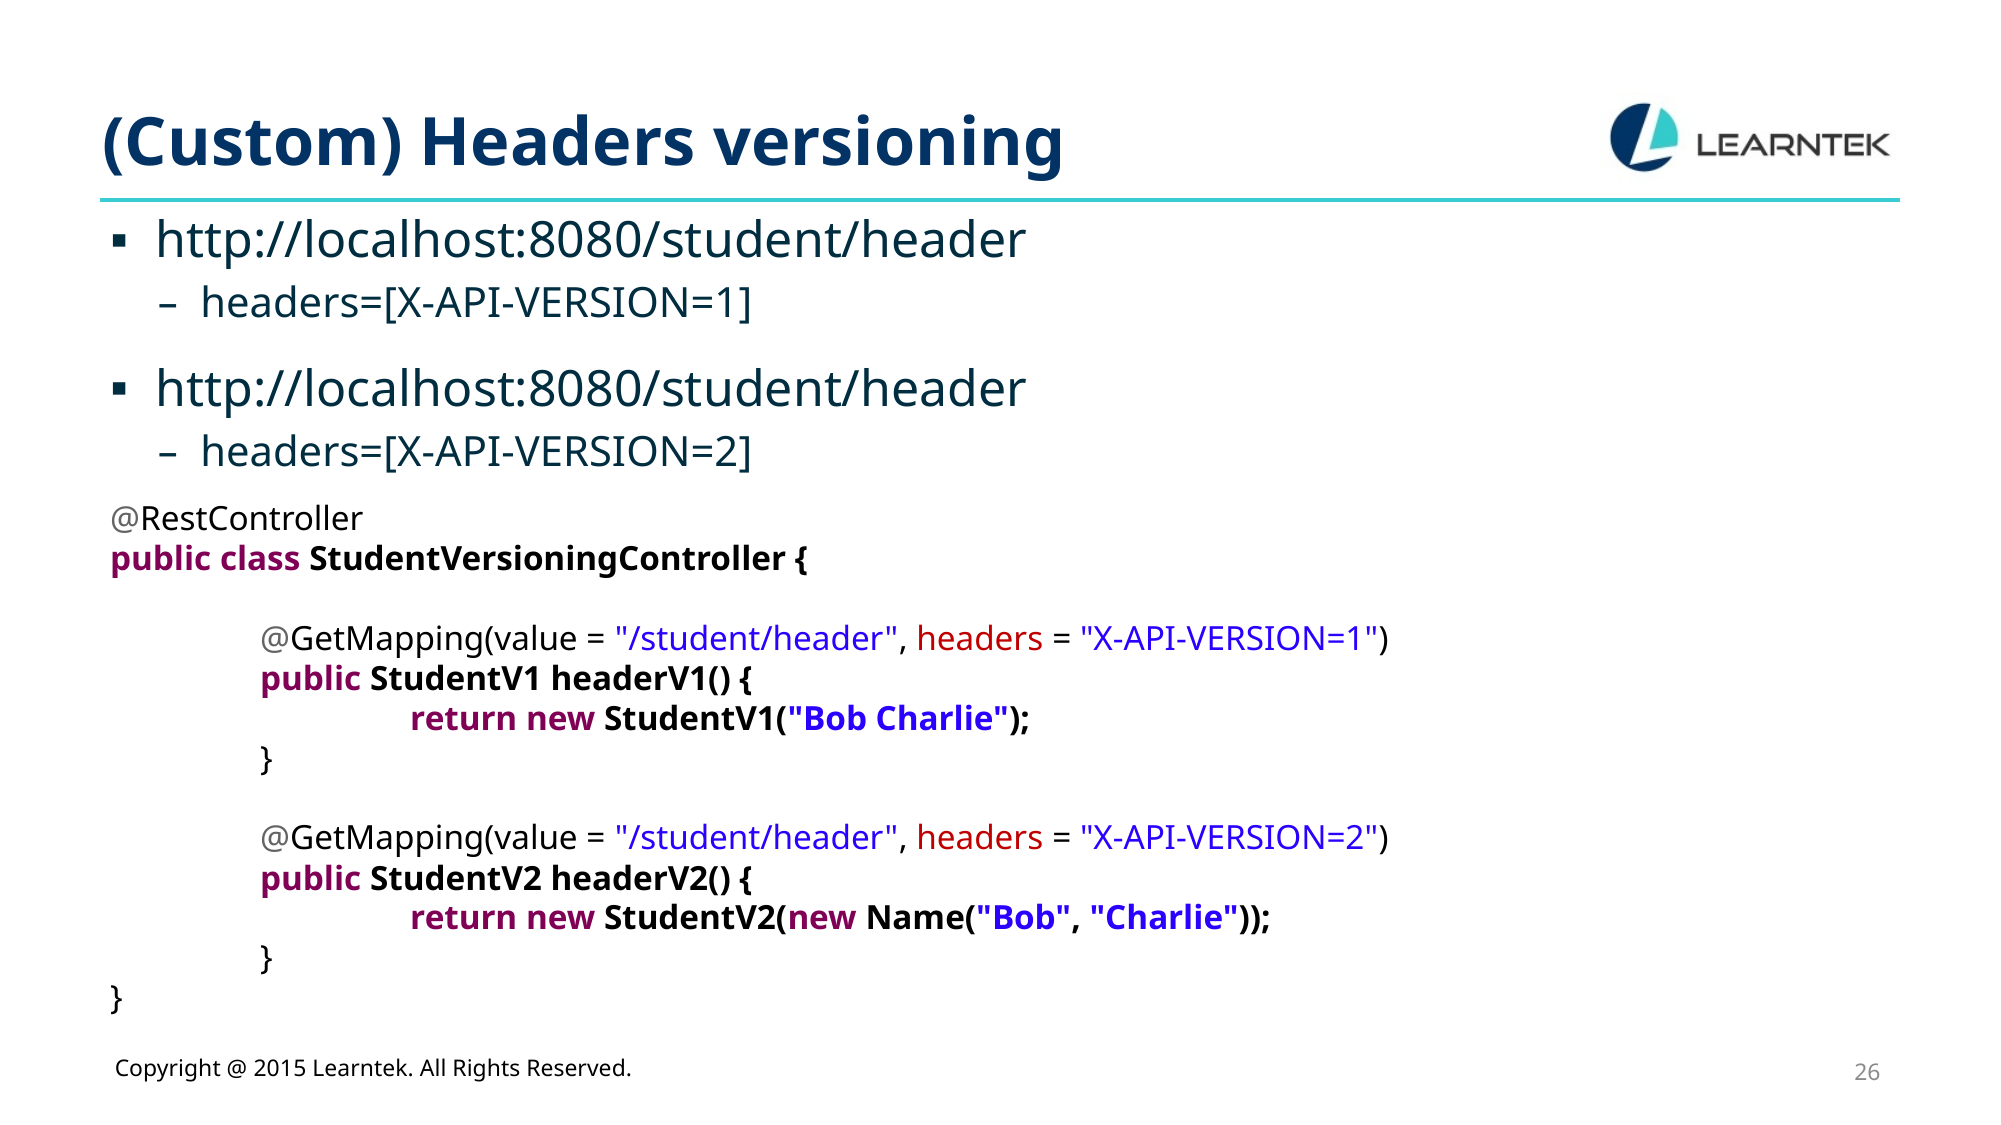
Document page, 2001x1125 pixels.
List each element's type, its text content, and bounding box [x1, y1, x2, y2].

slide_number 26 [1708, 1050, 1896, 1096]
footer Copyright @ 2015 Learntek. All Rights Reserved. [99, 1044, 1138, 1090]
text_box @RestController public class StudentVersioningController { @GetMapping(value = "/student/header", headers = "X-API-VERSION=1") public StudentV1 headerV1() { return new StudentV1("Bob Charlie"); } @GetMapping(value = "/student/header", headers = "X-API-VERSION=2") public StudentV2 headerV2() { return new StudentV2(new Name("Bob", "Charlie")); } } [95, 489, 1892, 1024]
title (Custom) Headers versioning [87, 20, 1513, 188]
picture [1600, 92, 1901, 183]
list http://localhost:8080/student/header headers=[X-API-VERSION=1] http://localhost:8080/student/header headers=[X-API-VERSION=2] [95, 207, 1896, 491]
